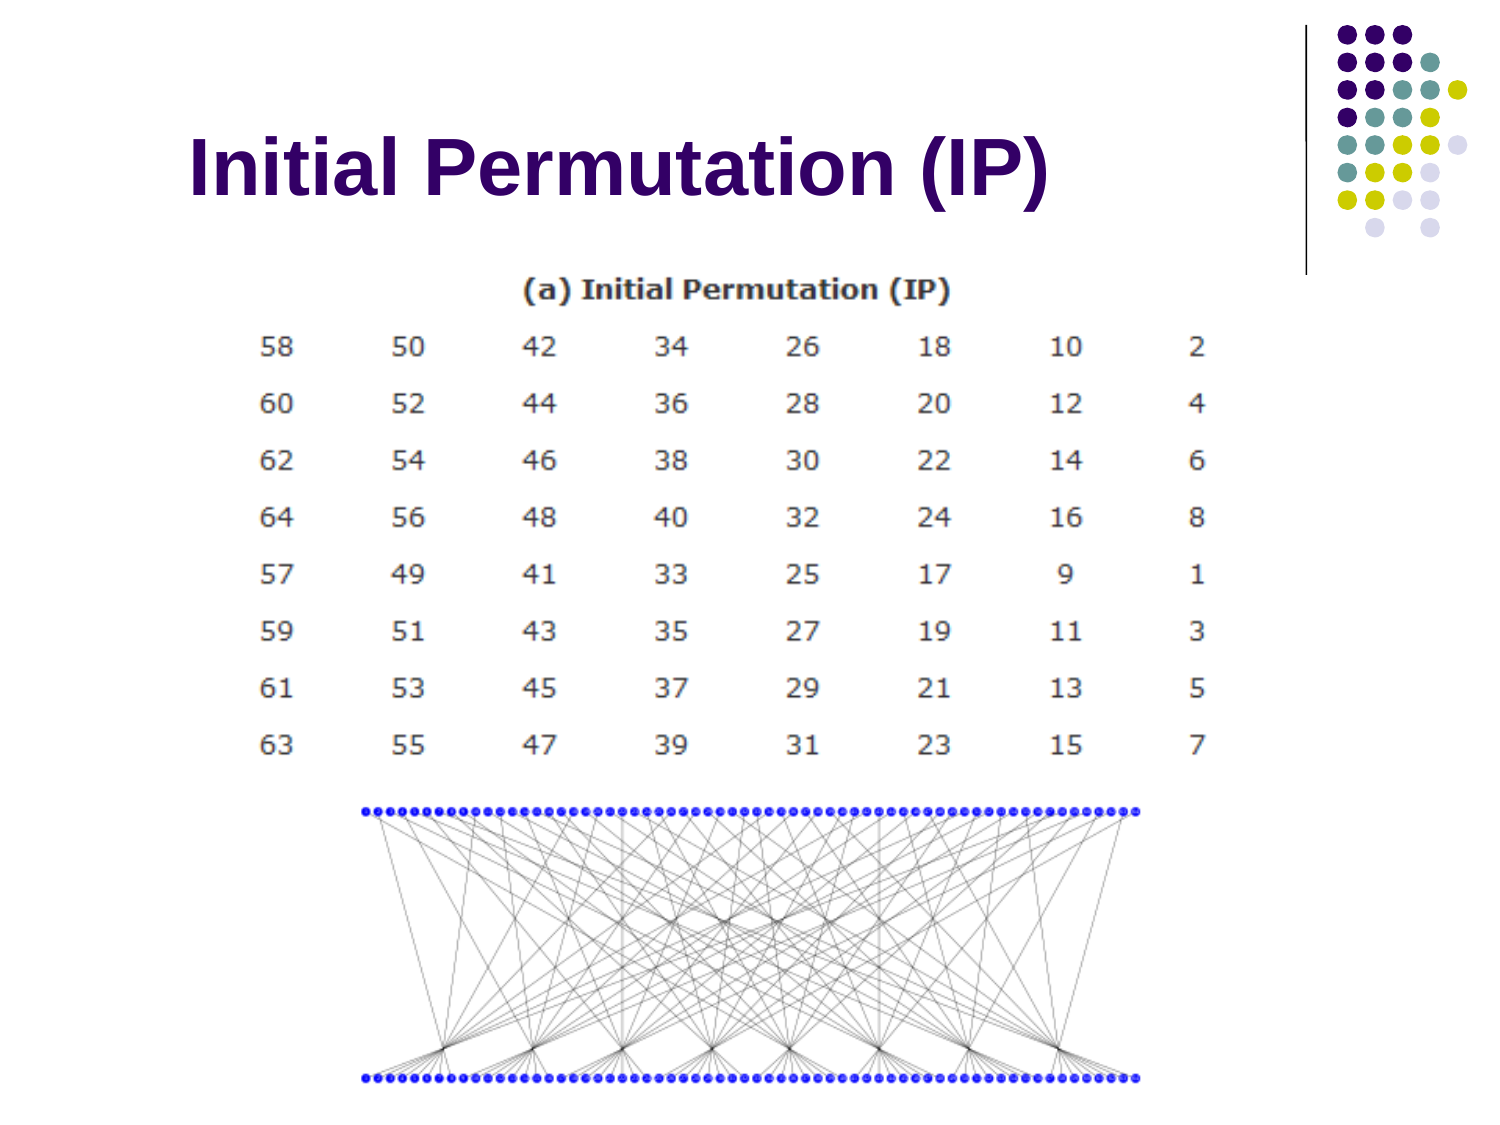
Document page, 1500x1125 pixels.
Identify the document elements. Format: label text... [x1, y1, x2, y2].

picture [359, 798, 1142, 1085]
title Initial Permutation (IP) [188, 68, 1468, 257]
picture [218, 266, 1248, 778]
